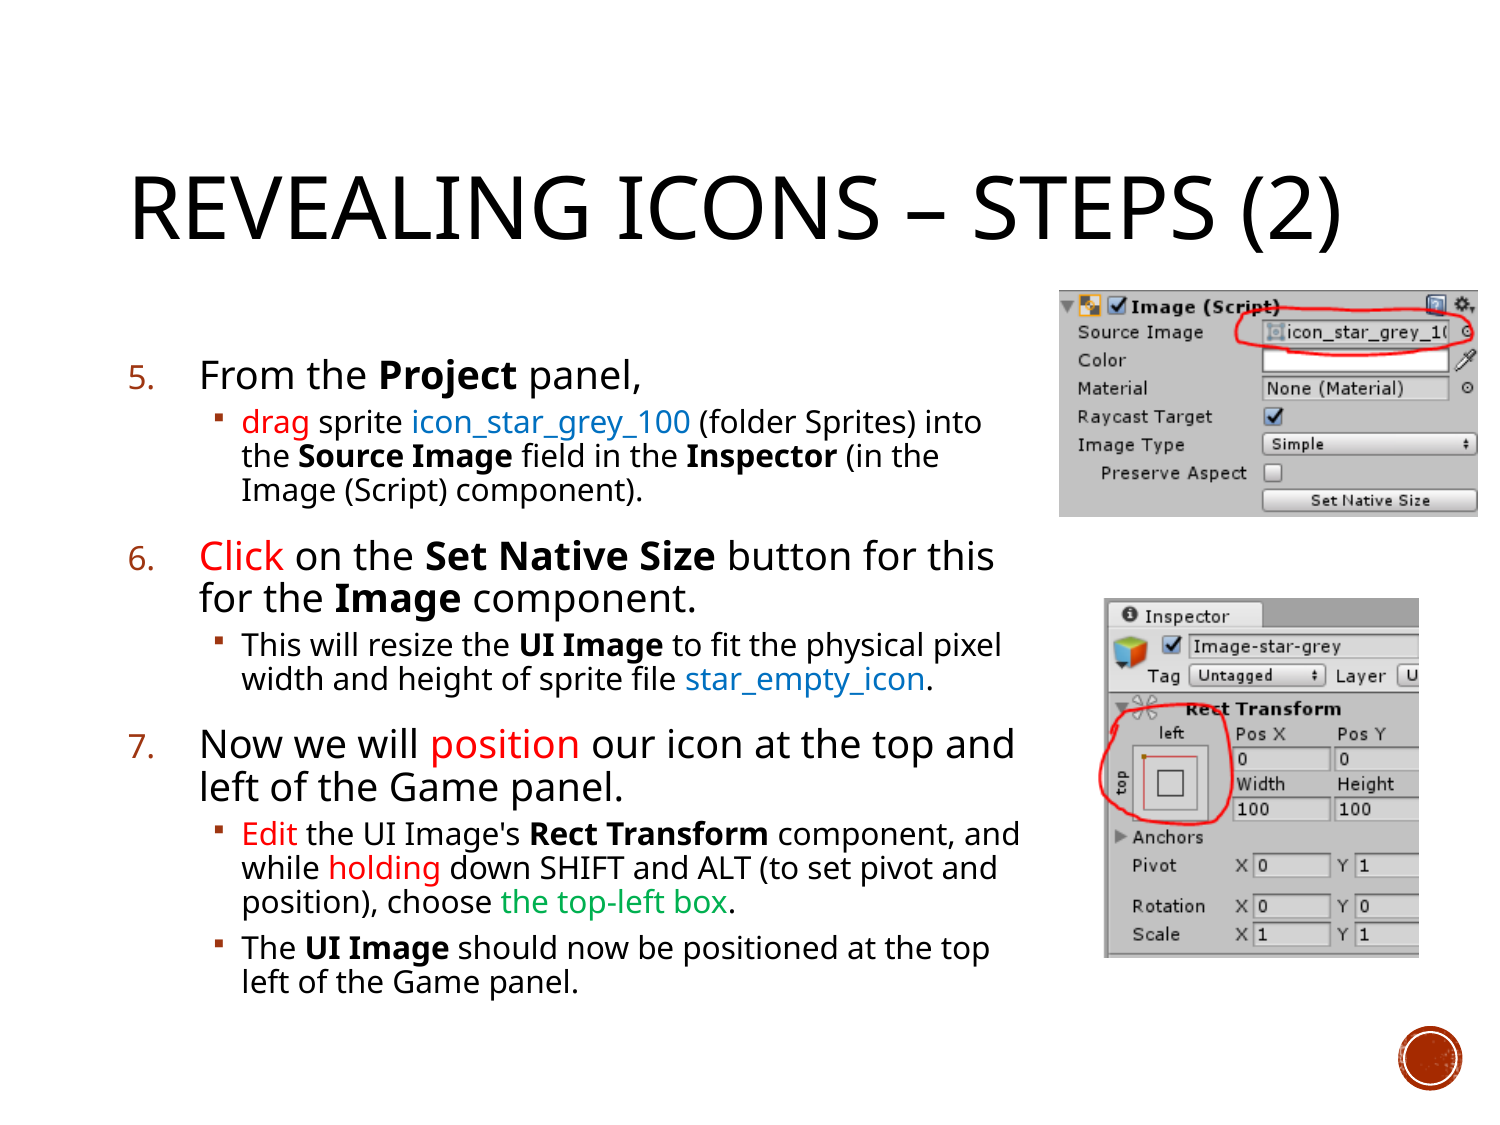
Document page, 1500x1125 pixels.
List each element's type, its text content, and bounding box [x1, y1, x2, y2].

list From the Project panel, drag sprite icon_star_grey_100 (folder Sprites) into the Source Image field in the Inspector (in the Image (Script) component). Click on the Set Native Size button for this for the Image component. This will resize the UI Image to fit the physical pixel width and height of sprite file star_empty_icon. Now we will position our icon at the top and left of the Game panel. Edit the UI Image's Rect Transform component, and while holding down SHIFT and ALT (to set pivot and position), choose the top-left box. The UI Image should now be positioned at the top left of the Game panel. [112, 348, 1045, 1013]
picture [1059, 290, 1478, 517]
title Revealing icons – Steps (2) [112, 79, 1388, 344]
picture [1098, 598, 1419, 958]
